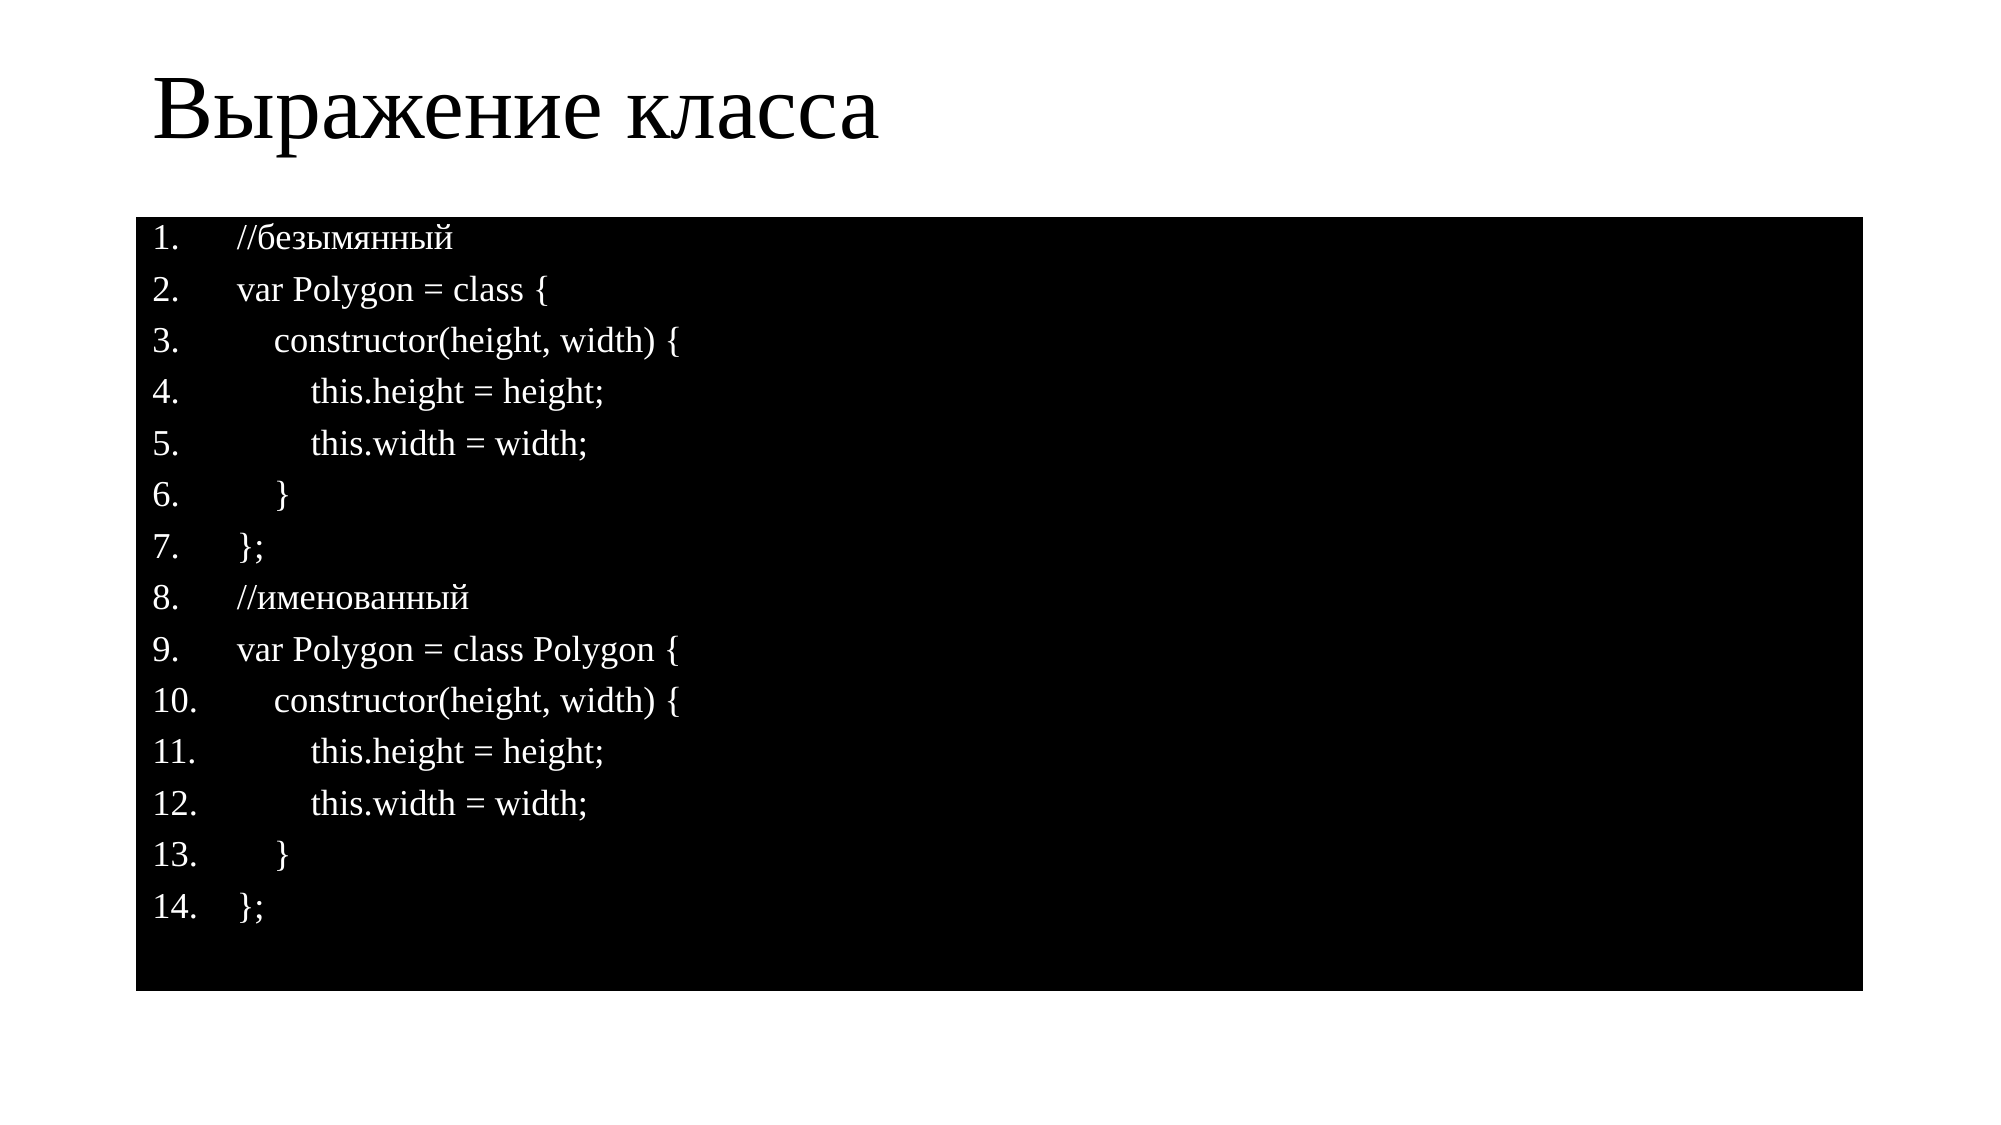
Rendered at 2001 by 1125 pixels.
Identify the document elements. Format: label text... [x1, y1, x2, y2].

title Выражение класса [137, 0, 1863, 217]
list //безымянный var Polygon = class { constructor(height, width) { this.height = height; this.width = width; } }; //именованный var Polygon = class Polygon { constructor(height, width) { this.height = height; this.width = width; } }; [137, 217, 1863, 991]
